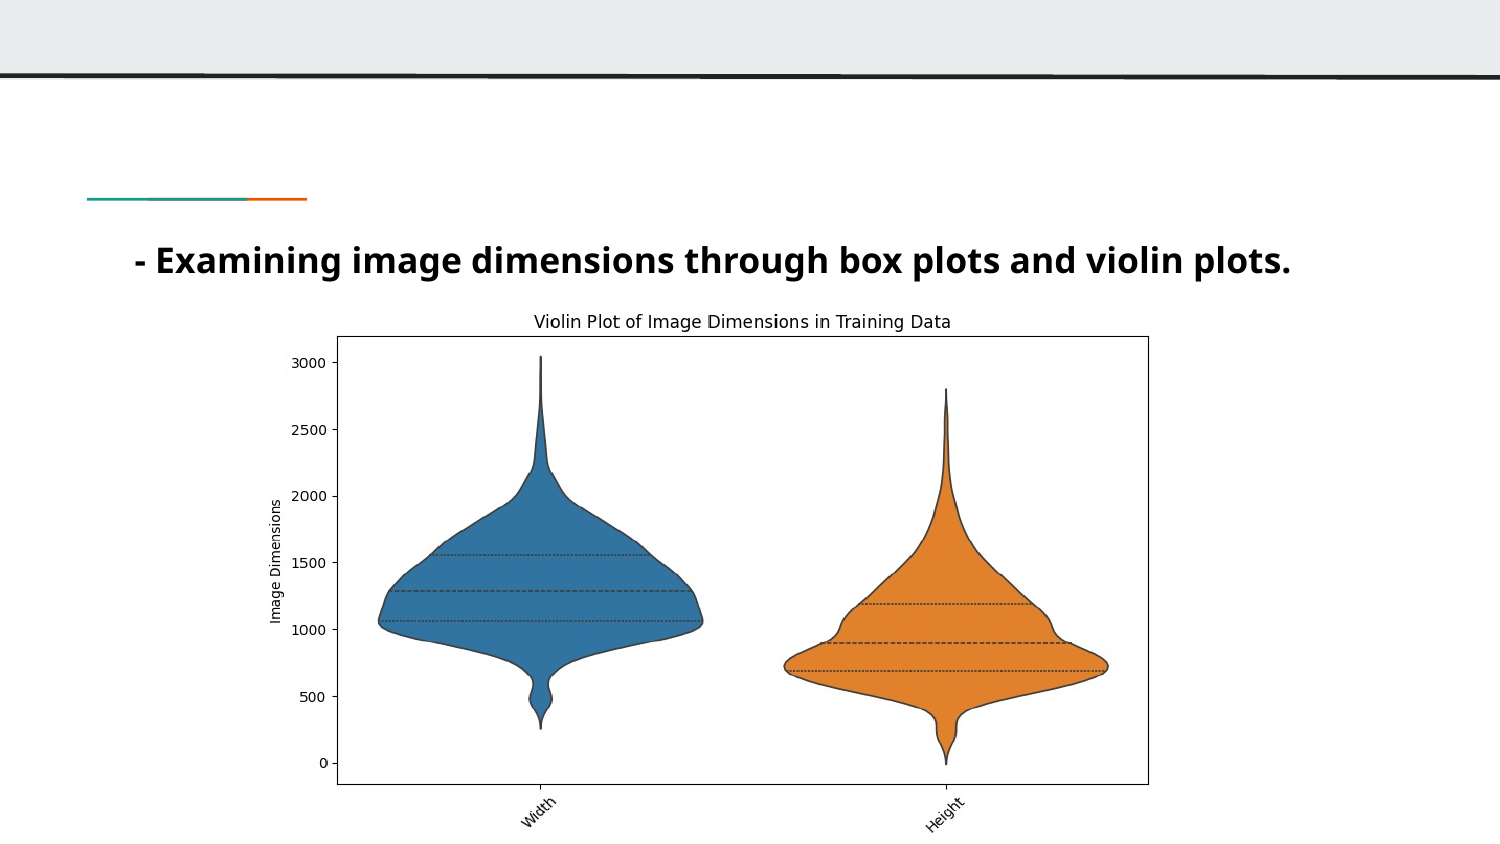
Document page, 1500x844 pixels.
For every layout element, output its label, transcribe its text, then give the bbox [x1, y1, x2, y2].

picture [260, 303, 1159, 844]
title - Examining image dimensions through box plots and violin plots. [119, 216, 1381, 305]
